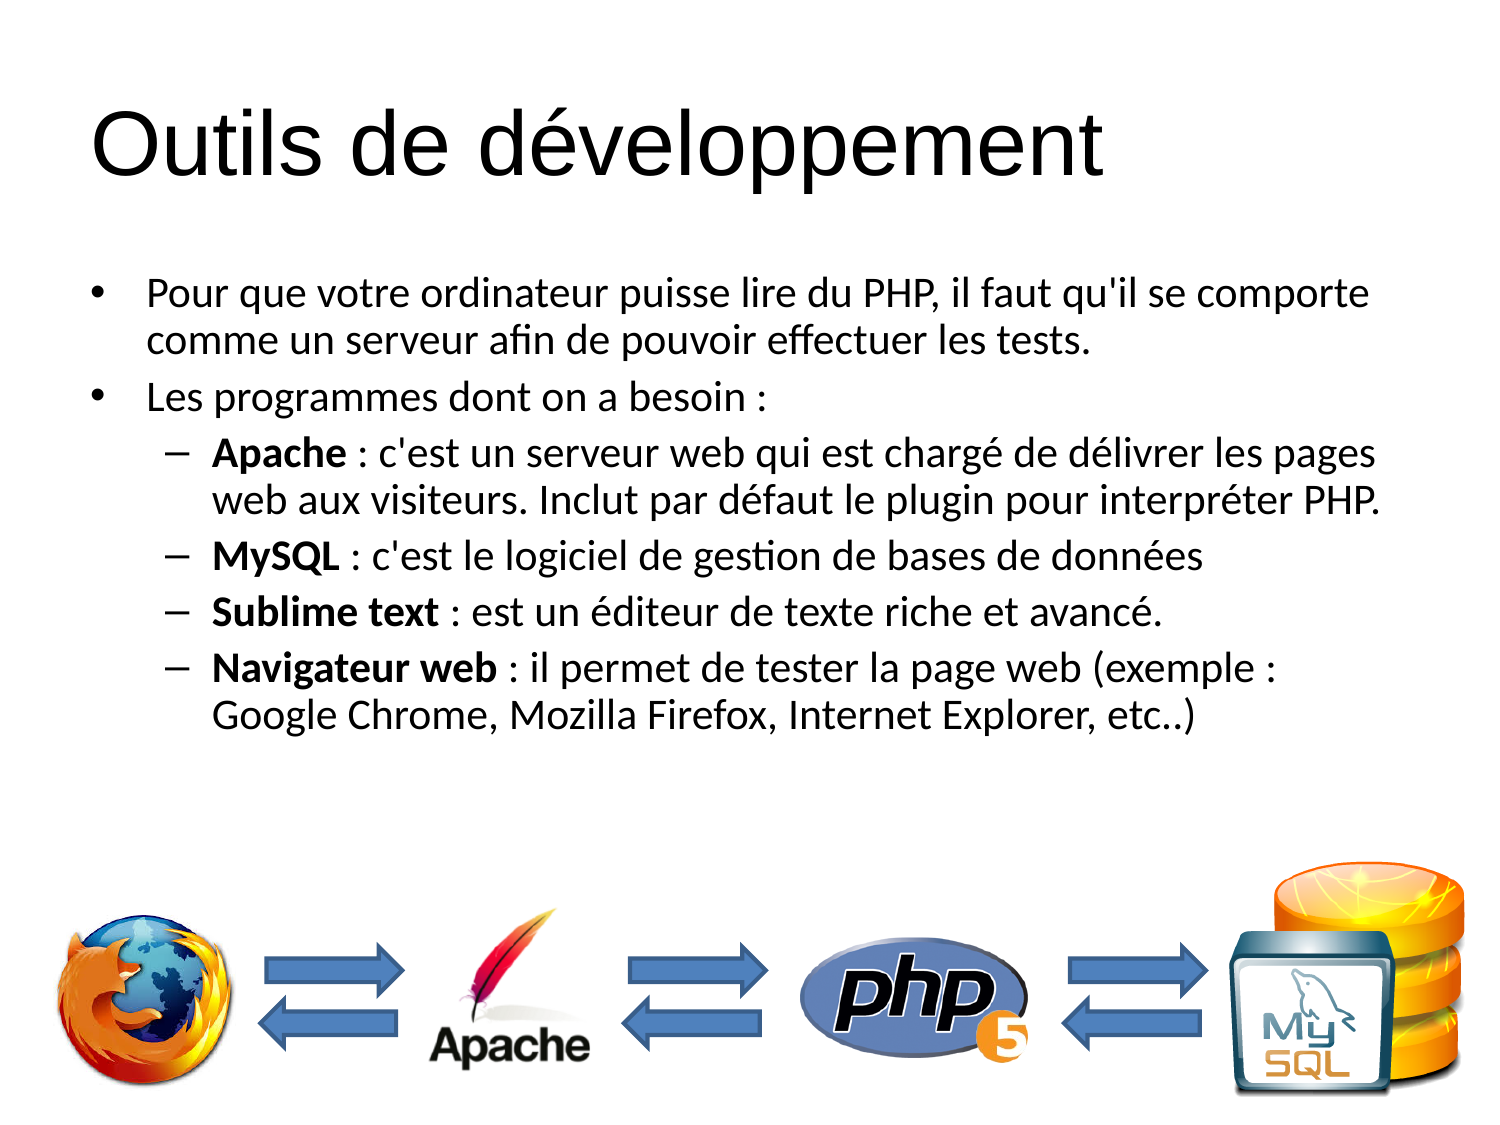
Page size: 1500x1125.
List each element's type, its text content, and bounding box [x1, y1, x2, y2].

list Pour que votre ordinateur puisse lire du PHP, il faut qu'il se comporte comme un serveur afin de pouvoir effectuer les tests. Les programmes dont on a besoin : Apache : c'est un serveur web qui est chargé de délivrer les pages web aux visiteurs. Inclut par défaut le plugin pour interpréter PHP. MySQL : c'est le logiciel de gestion de bases de données Sublime text : est un éditeur de texte riche et avancé. Navigateur web : il permet de tester la page web (exemple : Google Chrome, Mozilla Firefox, Internet Explorer, etc..) [75, 262, 1425, 1005]
picture [1225, 857, 1471, 1103]
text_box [260, 946, 403, 1048]
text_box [1063, 946, 1207, 1048]
picture [784, 916, 1046, 1074]
picture [419, 904, 609, 1074]
title Outils de développement [75, 45, 1425, 233]
picture [52, 914, 240, 1095]
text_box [623, 946, 767, 1048]
